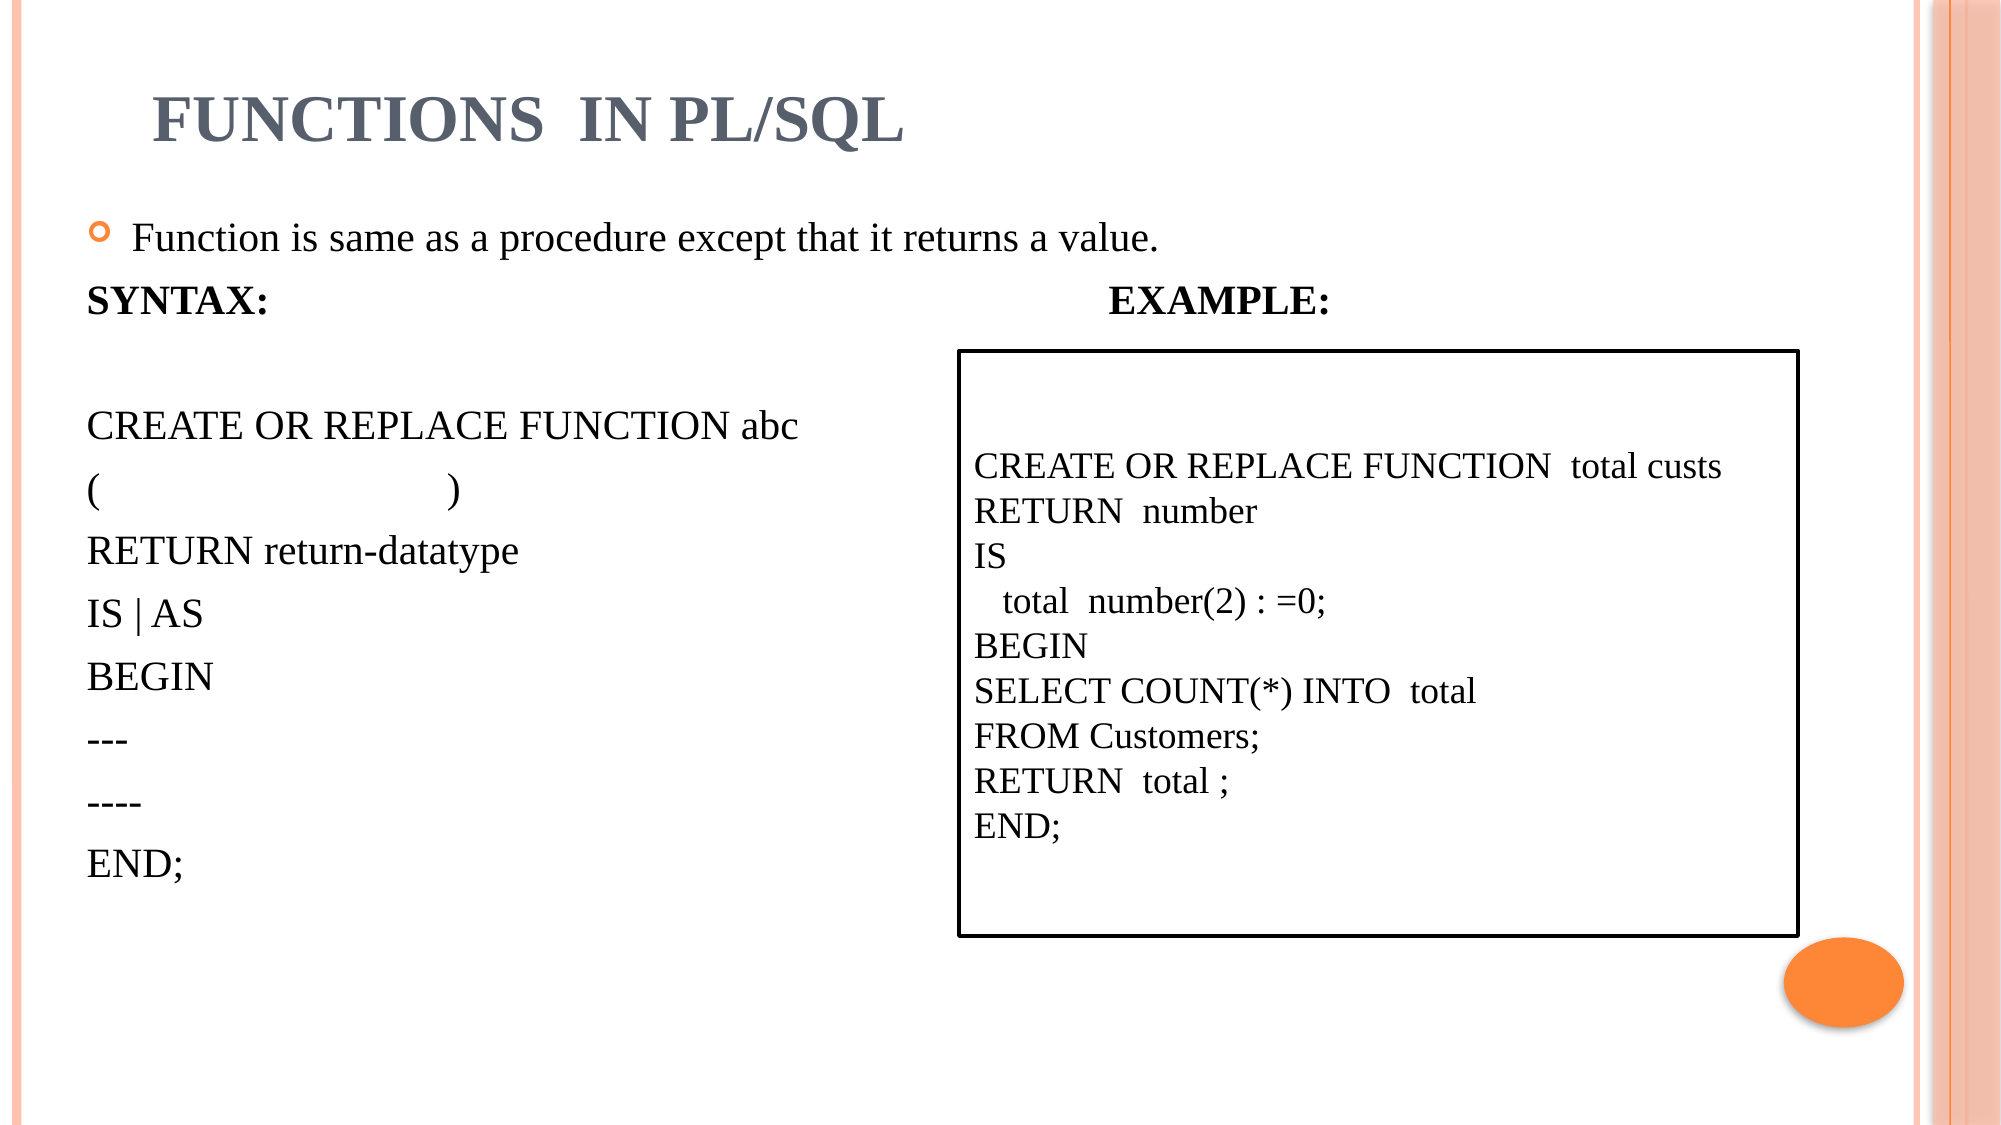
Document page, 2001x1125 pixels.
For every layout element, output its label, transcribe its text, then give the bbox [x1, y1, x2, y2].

list Function is same as a procedure except that it returns a value. SYNTAX: EXAMPLE: CREATE OR REPLACE FUNCTION abc ( ) RETURN return-datatype IS | AS BEGIN --- ---- END; [71, 202, 1944, 1065]
text_box CREATE OR REPLACE FUNCTION total custs RETURN number IS total number(2) : =0; BEGIN SELECT COUNT(*) INTO total FROM Customers; RETURN total ; END; [957, 349, 1800, 938]
title FUNCTIONS IN PL/SQL [137, 59, 1863, 163]
